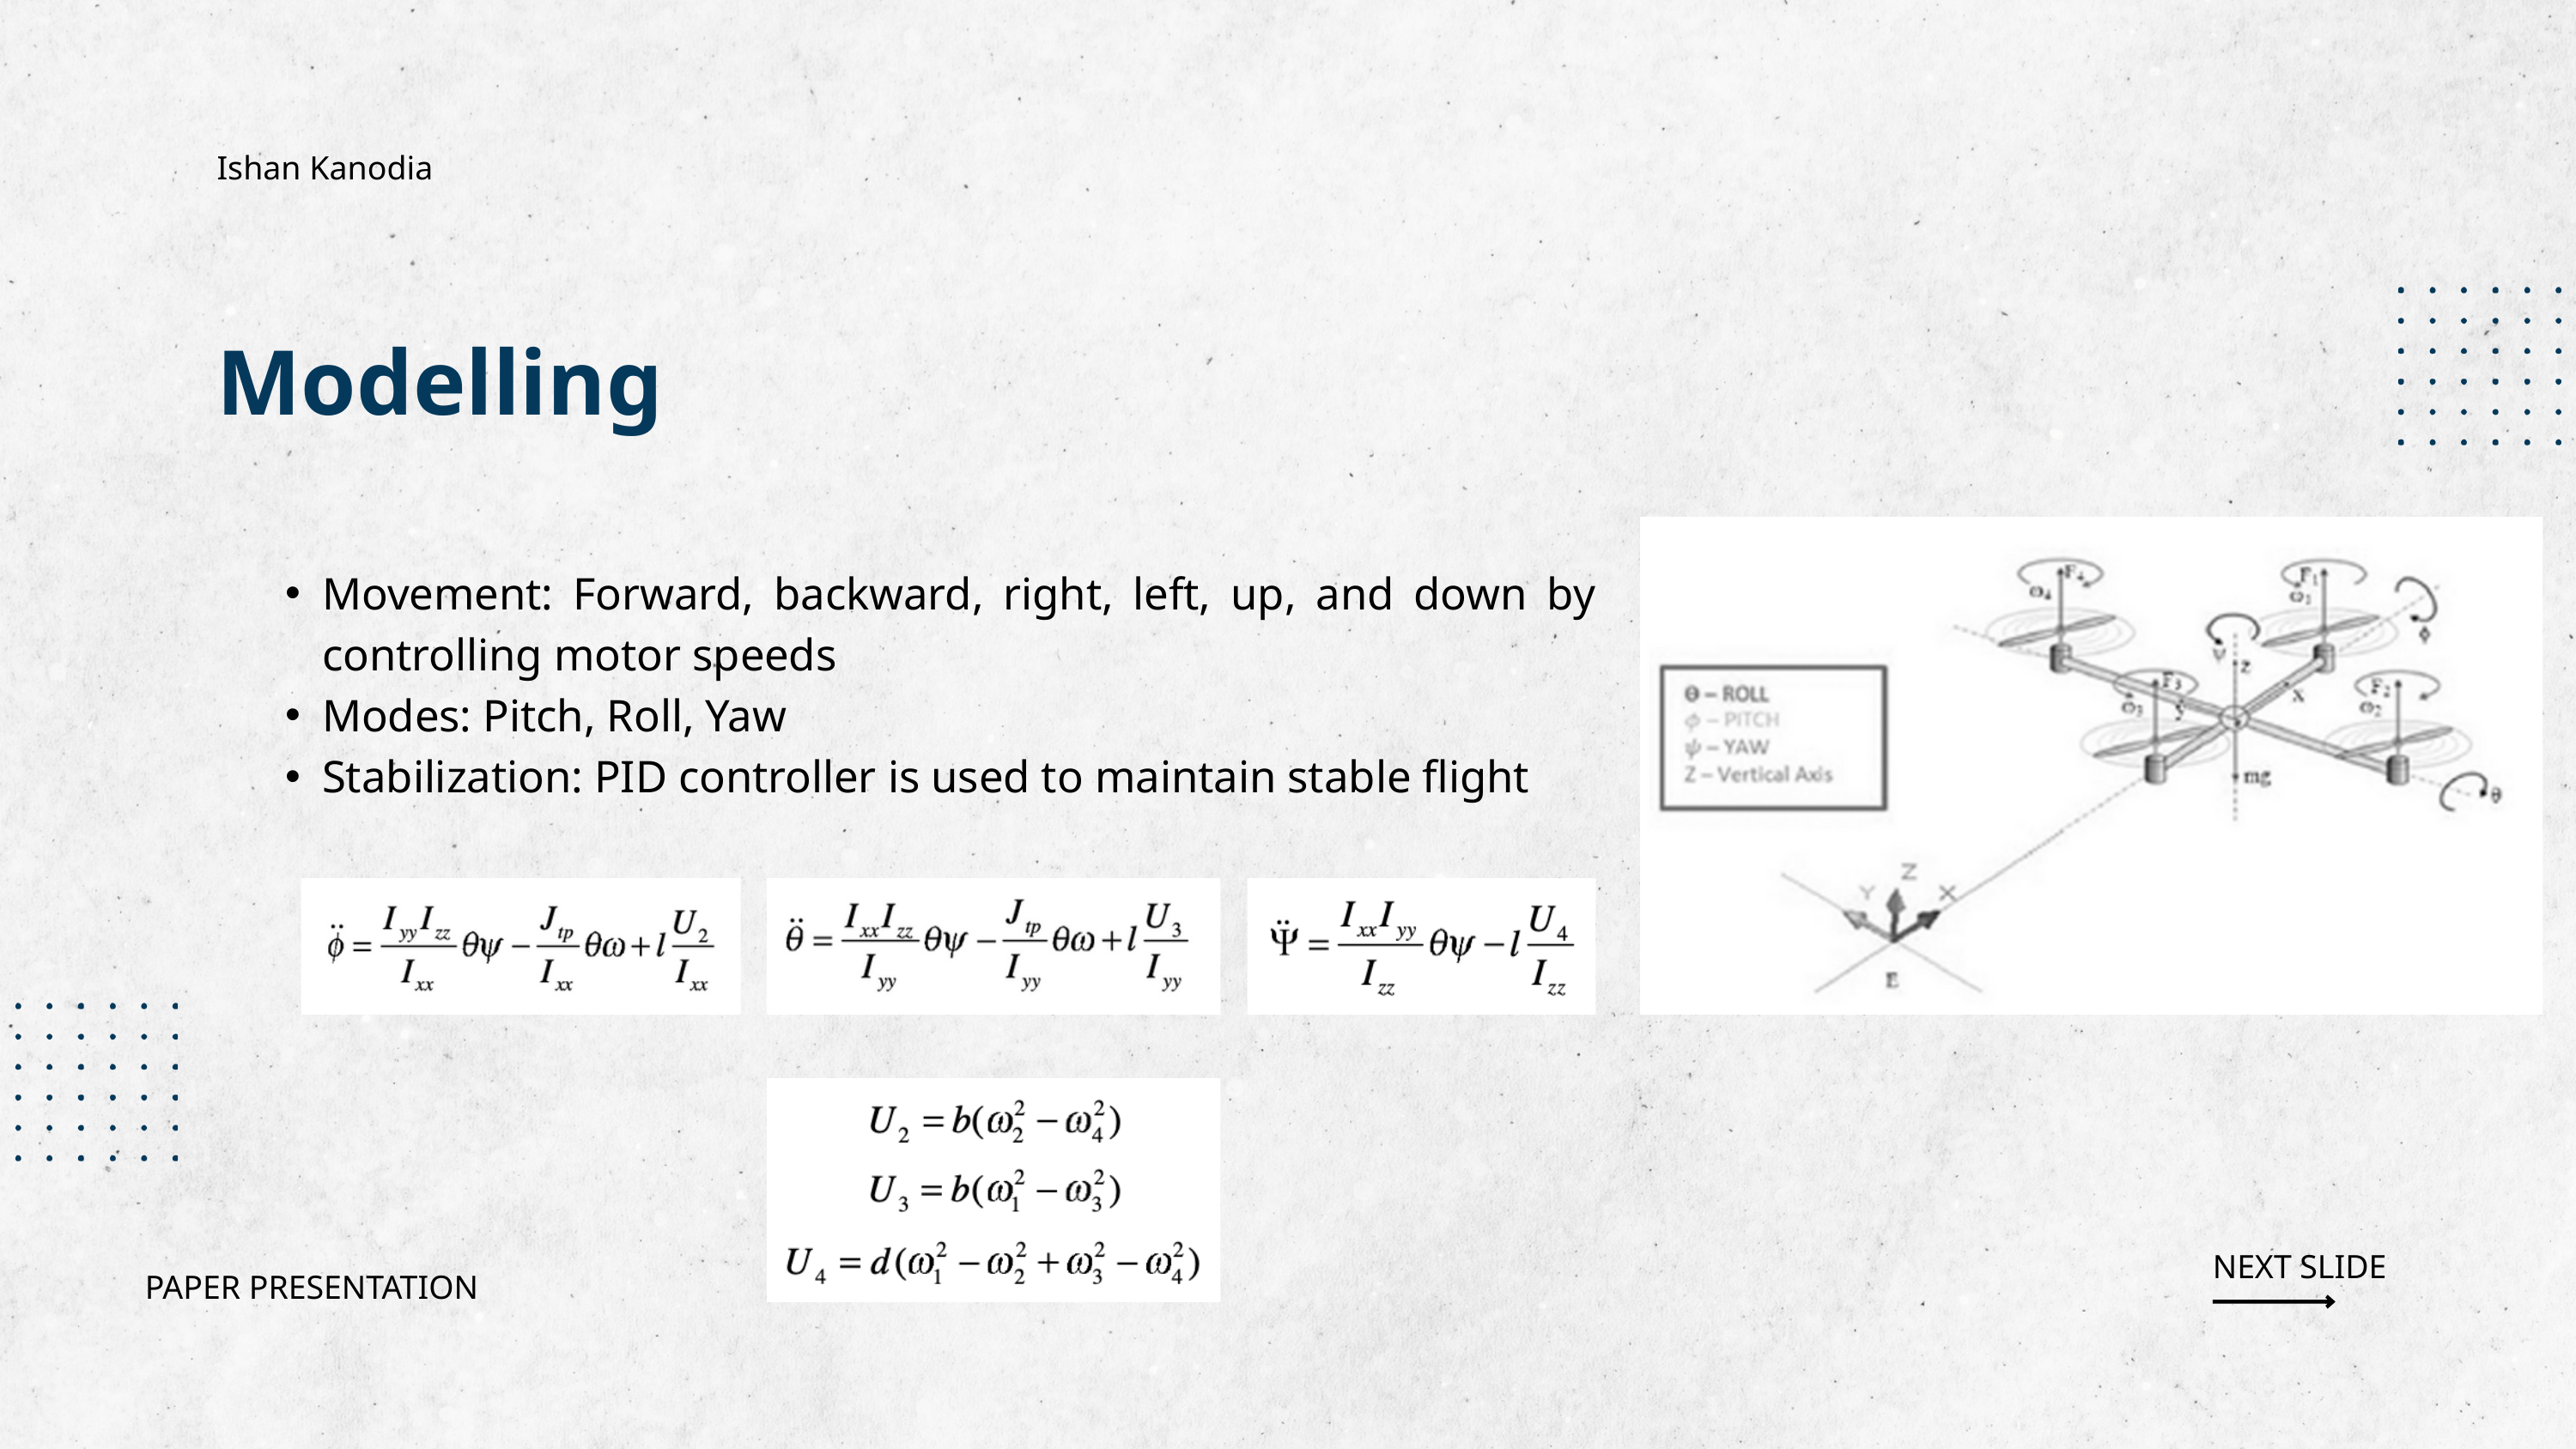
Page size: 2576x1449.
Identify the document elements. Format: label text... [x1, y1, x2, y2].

text_box [767, 878, 1221, 1015]
text_box [1247, 878, 1596, 1015]
text_box Modelling [216, 307, 1317, 433]
text_box Ishan Kanodia [216, 141, 664, 187]
text_box [1640, 517, 2543, 1015]
text_box [2212, 1295, 2336, 1308]
text_box [0, 0, 2576, 1449]
text_box PAPER PRESENTATION [144, 1260, 741, 1306]
text_box Movement: Forward, backward, right, left, up, and down by controlling motor speeds Modes: Pitch, Roll, Yaw Stabilization: PID controller is used to maintain stable flight [247, 557, 1596, 864]
text_box [767, 1078, 1221, 1302]
text_box [301, 878, 741, 1015]
text_box NEXT SLIDE [2212, 1240, 2432, 1285]
text_box [2397, 287, 2576, 446]
text_box [0, 1003, 179, 1161]
